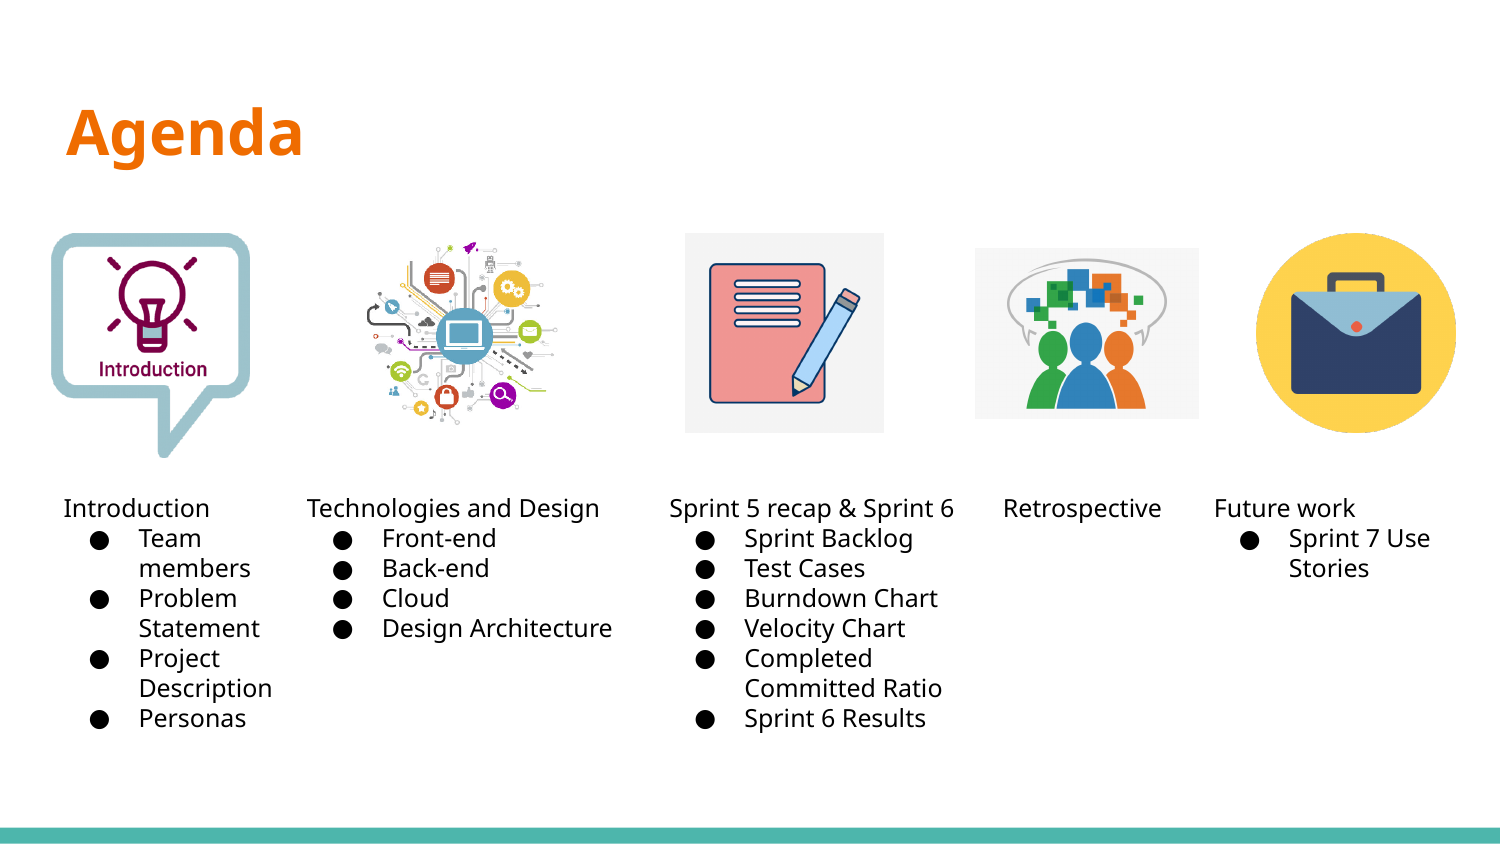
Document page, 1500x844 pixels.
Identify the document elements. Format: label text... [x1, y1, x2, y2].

text_box Introduction Team members Problem Statement Project Description Personas [48, 477, 291, 747]
text_box Technologies and Design Front-end Back-end Cloud Design Architecture [291, 477, 633, 658]
picture [350, 221, 575, 446]
picture [50, 233, 250, 458]
text_box Sprint 5 recap & Sprint 6 Sprint Backlog Test Cases Burndown Chart Velocity Chart Completed Committed Ratio Sprint 6 Results [654, 477, 976, 747]
text_box Future work Sprint 7 Use Stories [1198, 477, 1462, 598]
picture [975, 248, 1200, 419]
picture [1256, 233, 1456, 433]
picture [684, 233, 885, 433]
title Agenda [51, 72, 1449, 189]
text_box Retrospective [987, 477, 1187, 538]
